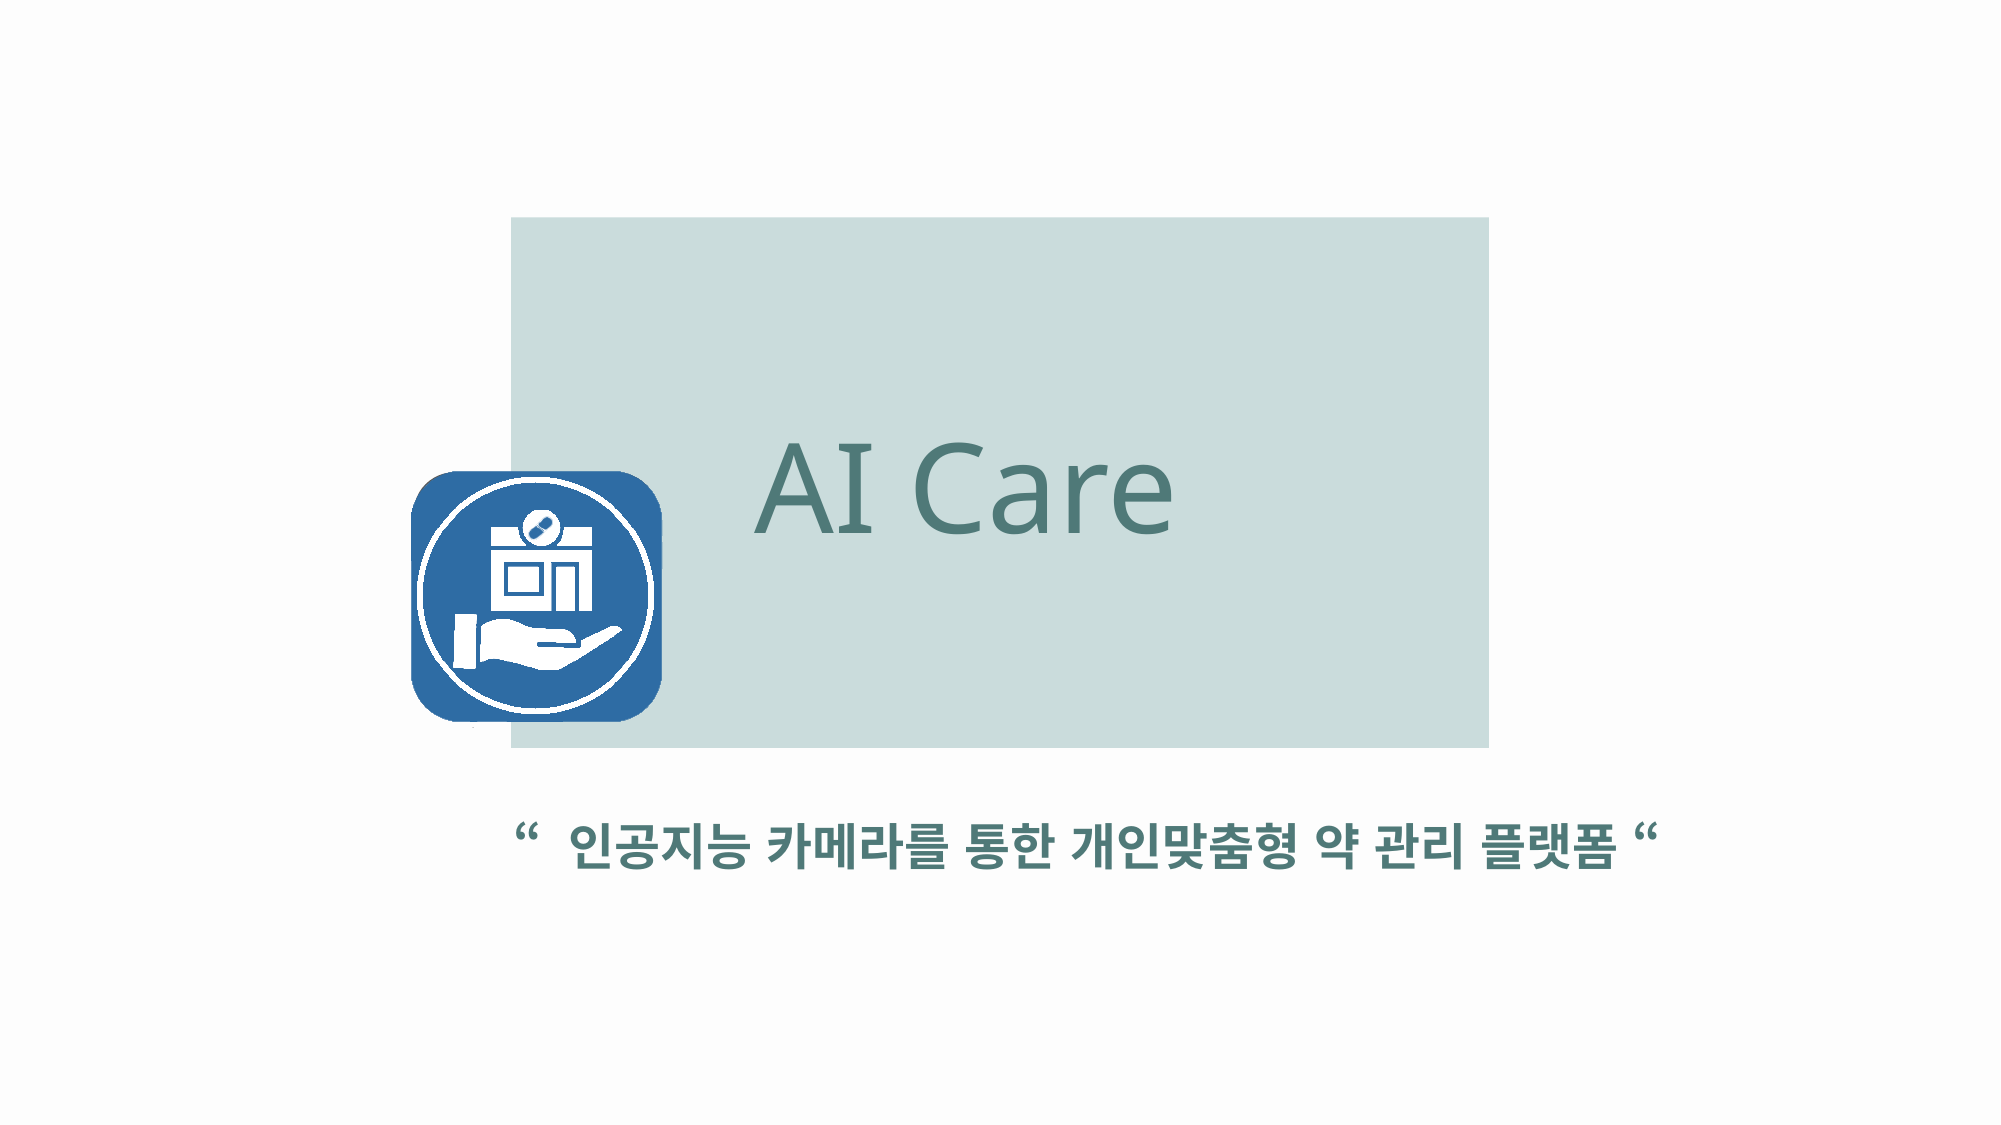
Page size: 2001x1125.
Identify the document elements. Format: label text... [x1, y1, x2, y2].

text_box “ 인공지능 카메라를 통한 개인맞춤형 약 관리 플랫폼 “ [498, 771, 1736, 876]
text_box AI Care [739, 393, 1260, 581]
picture [402, 462, 669, 728]
